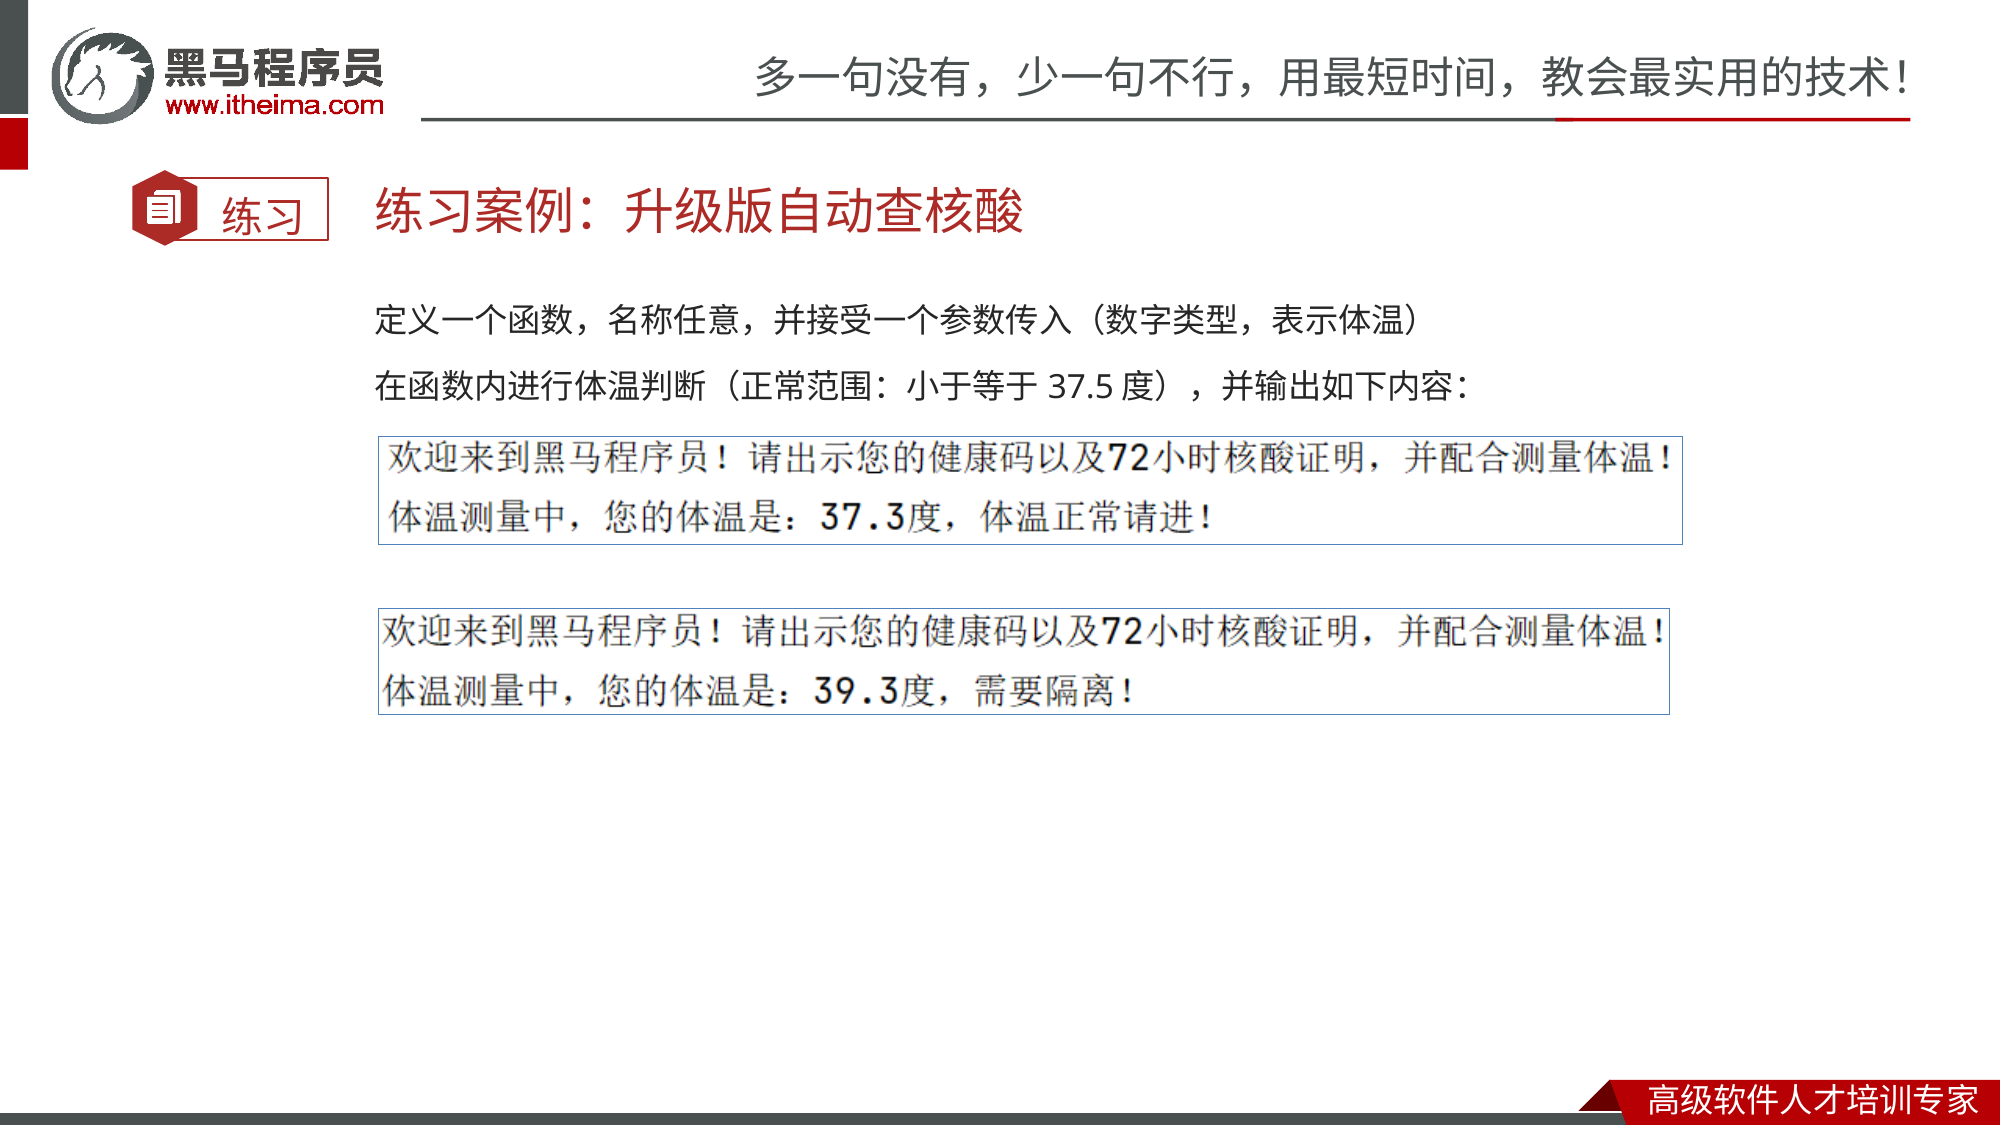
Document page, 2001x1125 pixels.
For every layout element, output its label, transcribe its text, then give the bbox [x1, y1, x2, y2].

picture [50, 26, 384, 125]
picture [378, 435, 1683, 545]
picture [147, 190, 181, 224]
picture [378, 608, 1670, 716]
list 练习案例：升级版自动查核酸 [360, 166, 1872, 252]
list 定义一个函数，名称任意，并接受一个参数传入（数字类型，表示体温） 在函数内进行体温判断（正常范围：小于等于37.5度），并输出如下内容： [360, 271, 1872, 964]
